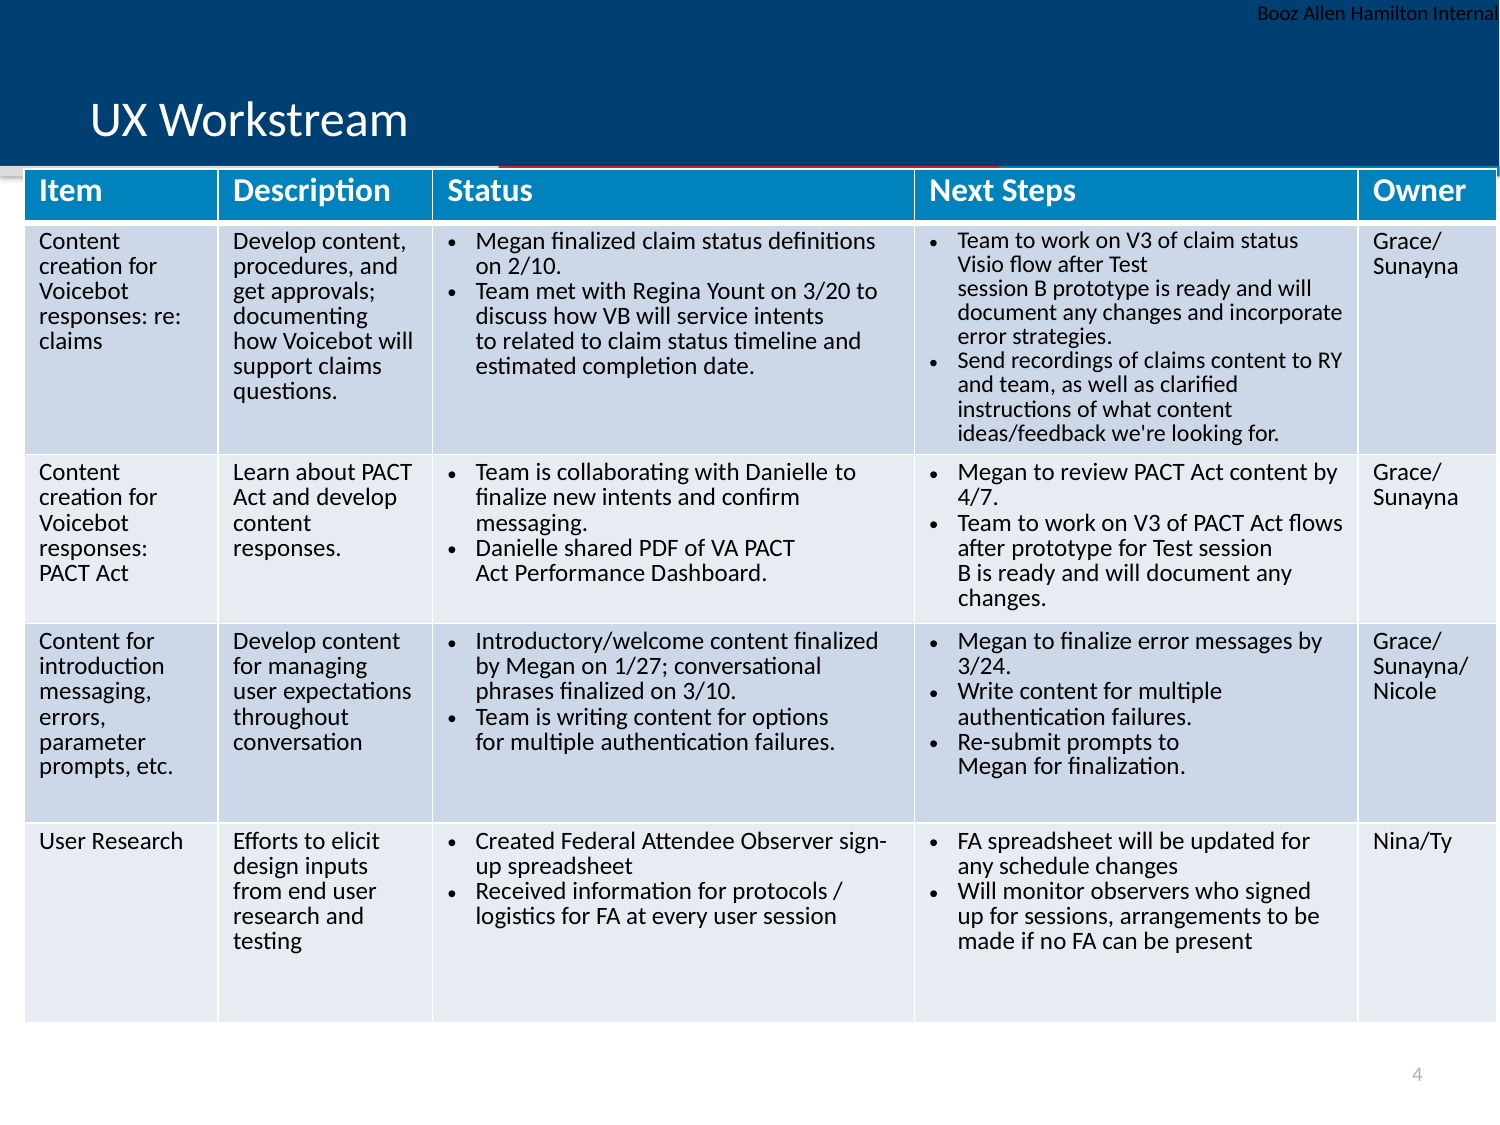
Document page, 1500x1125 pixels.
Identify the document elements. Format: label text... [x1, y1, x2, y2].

table_cell Megan to review PACT Act content by 4/7. Team to work on V3 of PACT Act flows after prototype for Test session B is ready and will document any changes. [915, 455, 1357, 623]
slide_number 3 [1382, 1042, 1423, 1103]
table_header Description [219, 170, 432, 220]
table_cell Grace/ Sunayna [1359, 226, 1496, 454]
table_cell Content creation for Voicebot responses: PACT Act [25, 455, 217, 623]
table_cell Megan finalized claim status definitions on 2/10. Team met with Regina Yount on 3/20 to discuss how VB will service intents to related to claim status timeline and estimated completion date. [433, 226, 914, 454]
table_cell Efforts to elicit design inputs from end user research and testing [219, 824, 432, 1022]
table_cell Content for introduction messaging, errors, parameter prompts, etc. [25, 624, 217, 822]
title UX Workstream [75, 20, 1425, 154]
table_cell Content creation for Voicebot responses: re: claims [25, 226, 217, 454]
table_cell FA spreadsheet will be updated for any schedule changes Will monitor observers who signed up for sessions, arrangements to be made if no FA can be present [915, 824, 1357, 1022]
table_header Owner [1359, 170, 1496, 220]
table_cell Megan to finalize error messages by 3/24. Write content for multiple authentication failures. Re-submit prompts to Megan for finalization. [915, 624, 1357, 822]
table_cell Team to work on V3 of claim status Visio flow after Test session B prototype is ready and will document any changes and incorporate error strategies. Send recordings of claims content to RY and team, as well as clarified instructions of what content ideas/feedback we're looking for. [915, 226, 1357, 454]
table_cell Develop content, procedures, and get approvals; documenting how Voicebot will support claims questions. [219, 226, 432, 454]
table_cell Team is collaborating with Danielle to finalize new intents and confirm messaging. Danielle shared PDF of VA PACT Act Performance Dashboard. [433, 455, 914, 623]
table_cell Develop content for managing user expectations throughout conversation [219, 624, 432, 822]
table_header Item [25, 170, 217, 220]
table_cell Grace/ Sunayna/ Nicole [1359, 624, 1496, 822]
table_header Next Steps [915, 170, 1357, 220]
table_cell Created Federal Attendee Observer sign-up spreadsheet Received information for protocols / logistics for FA at every user session [433, 824, 914, 1022]
table_cell Grace/ Sunayna [1359, 455, 1496, 623]
table_header Status [433, 170, 914, 220]
table_cell Introductory/welcome content finalized by Megan on 1/27; conversational phrases finalized on 3/10. Team is writing content for options for multiple authentication failures. [433, 624, 914, 822]
table_cell Nina/Ty [1359, 824, 1496, 1022]
table_cell Learn about PACT Act and develop content responses. [219, 455, 432, 623]
table_cell User Research [25, 824, 217, 1022]
